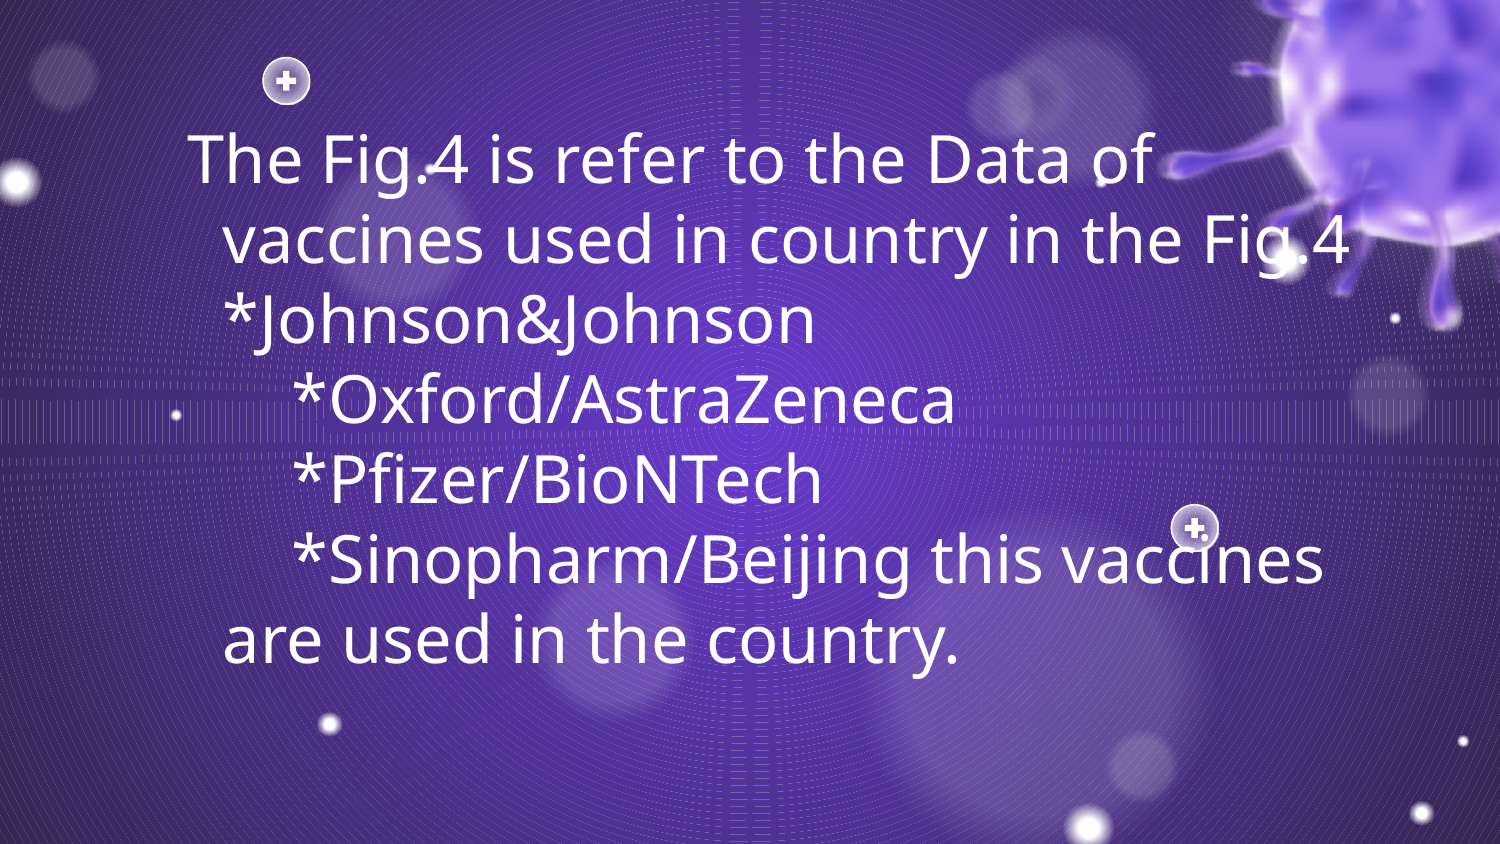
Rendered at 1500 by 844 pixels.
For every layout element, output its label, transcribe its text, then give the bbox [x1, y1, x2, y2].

picture [1147, 0, 1500, 338]
subtitle The Fig.4 is refer to the Data of vaccines used in country in the Fig.4 *Johnson&Johnson *Oxford/AstraZeneca *Pfizer/BioNTech *Sinopharm/Beijing this vaccines are used in the country. [132, 101, 1395, 775]
